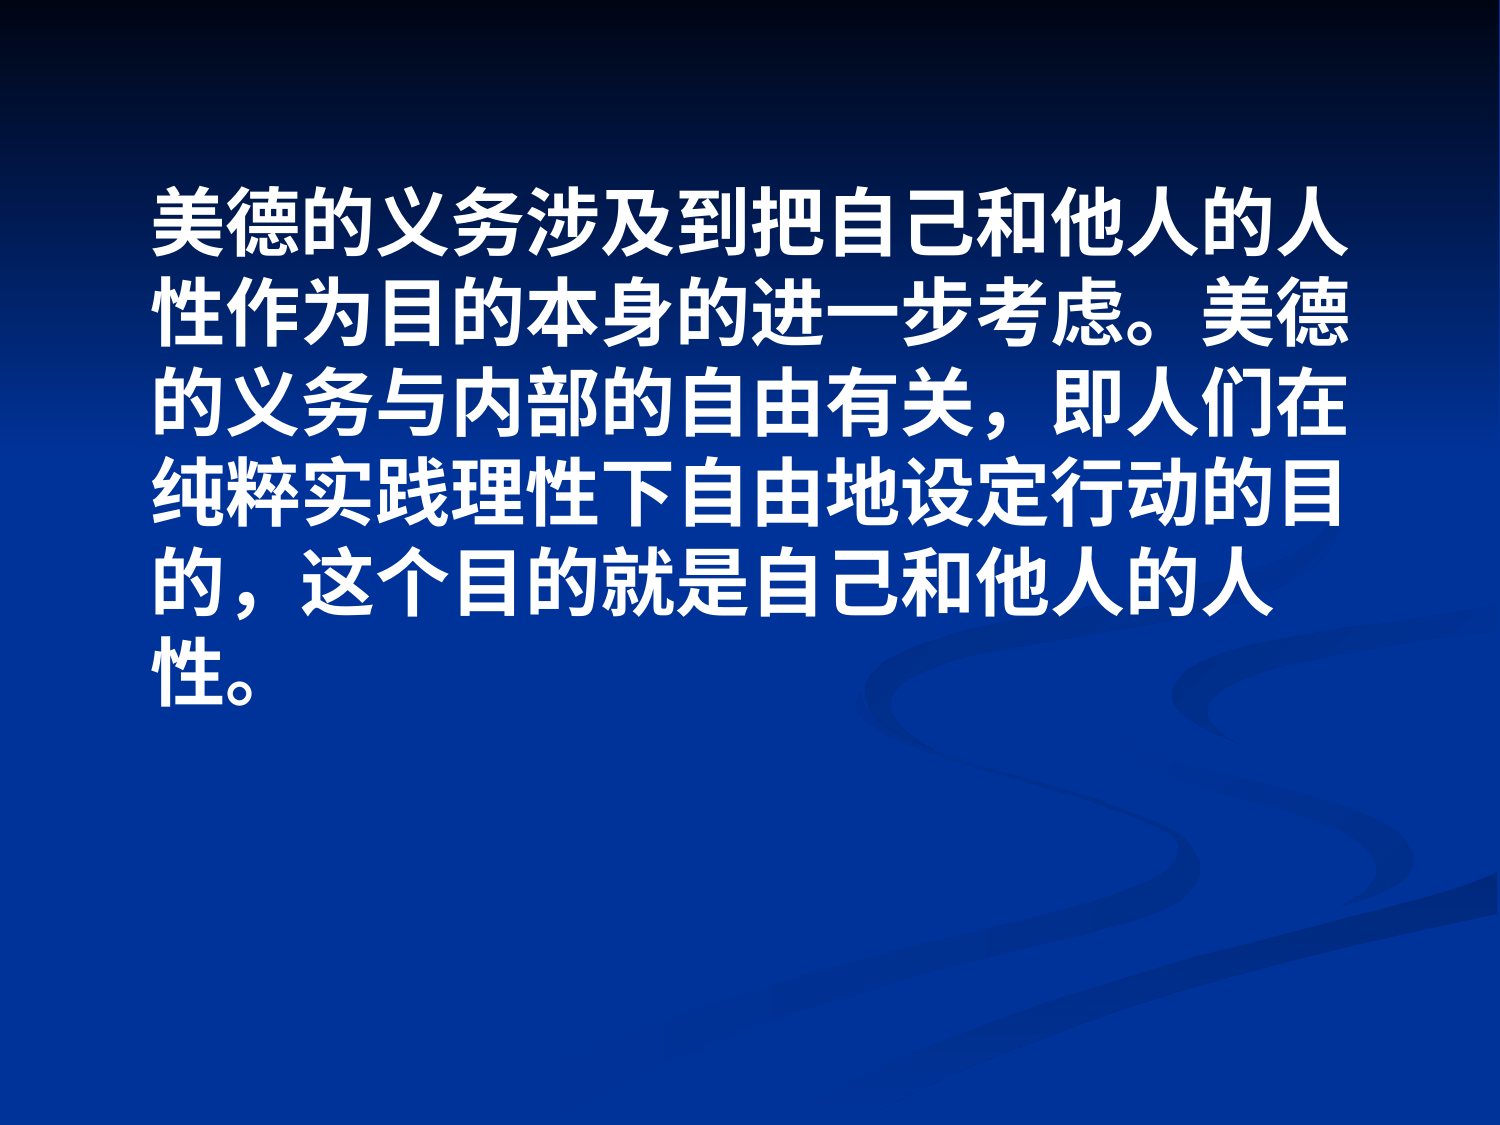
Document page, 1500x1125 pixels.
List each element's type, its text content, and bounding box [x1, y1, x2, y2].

text_box 美德的义务涉及到把自己和他人的人性作为目的本身的进一步考虑。美德的义务与内部的自由有关，即人们在纯粹实践理性下自由地设定行动的目的，这个目的就是自己和他人的人性。 [135, 78, 1376, 723]
